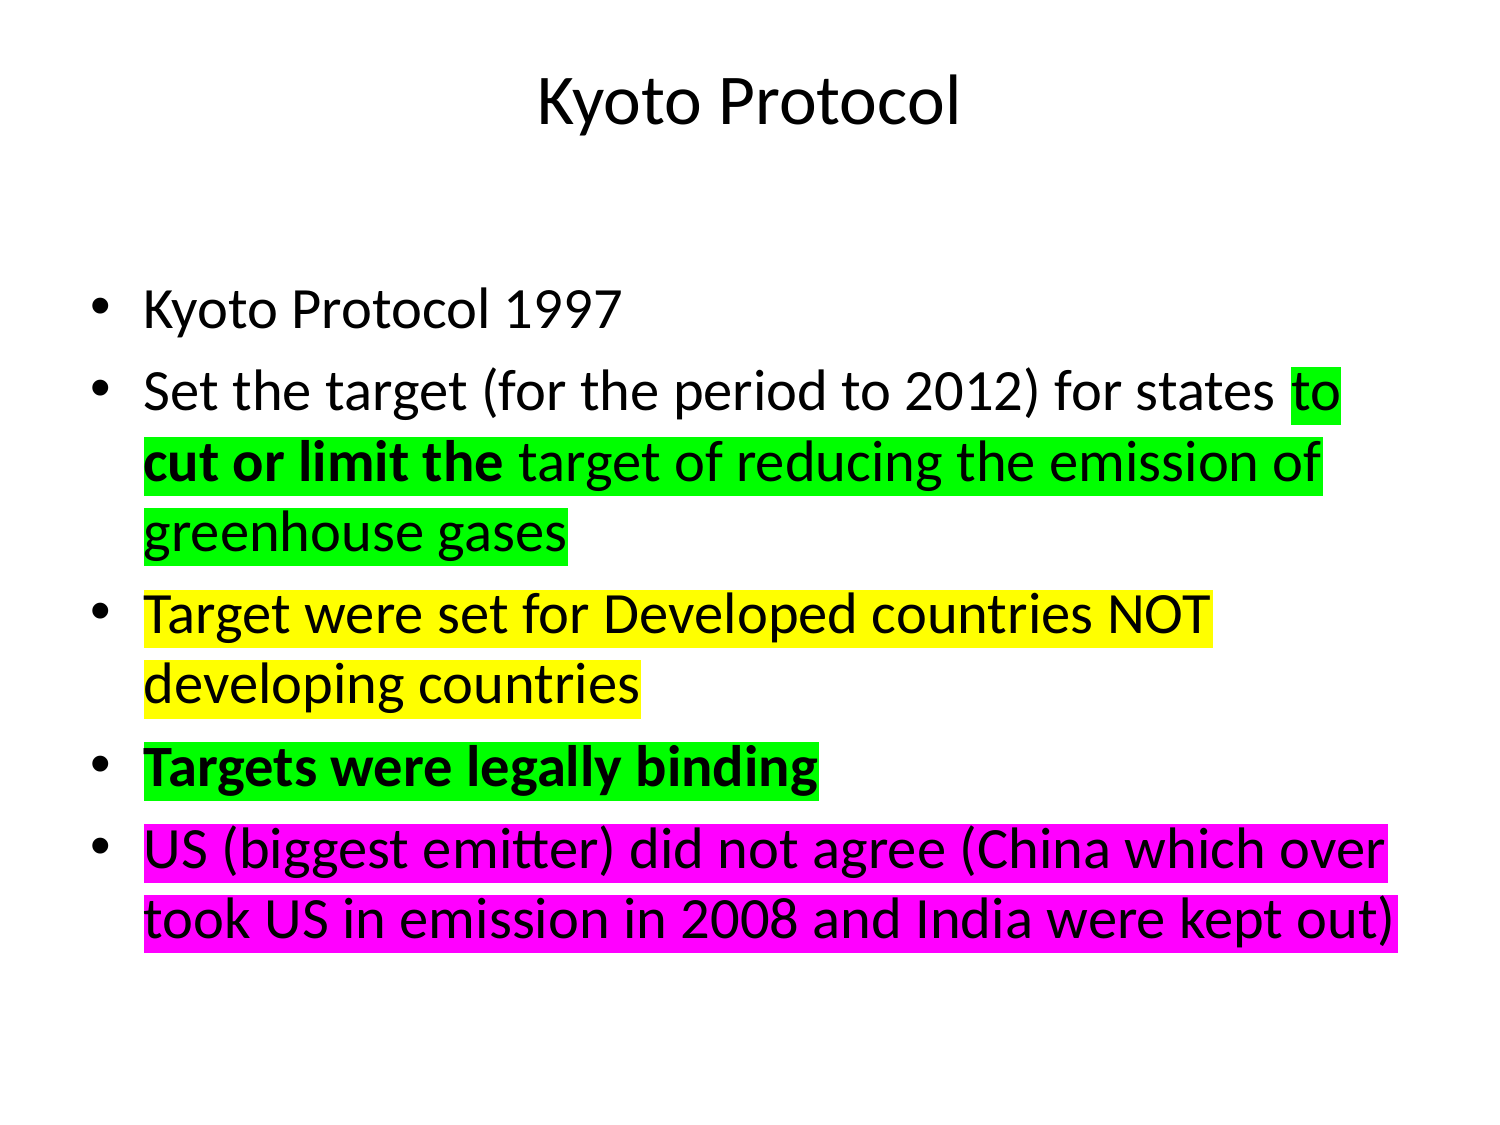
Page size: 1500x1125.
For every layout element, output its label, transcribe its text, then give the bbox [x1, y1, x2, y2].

list Kyoto Protocol 1997 Set the target (for the period to 2012) for states to cut or limit the target of reducing the emission of greenhouse gases Target were set for Developed countries NOT developing countries Targets were legally binding US (biggest emitter) did not agree (China which over took US in emission in 2008 and India were kept out) [75, 262, 1425, 1005]
title Kyoto Protocol [75, 45, 1425, 233]
